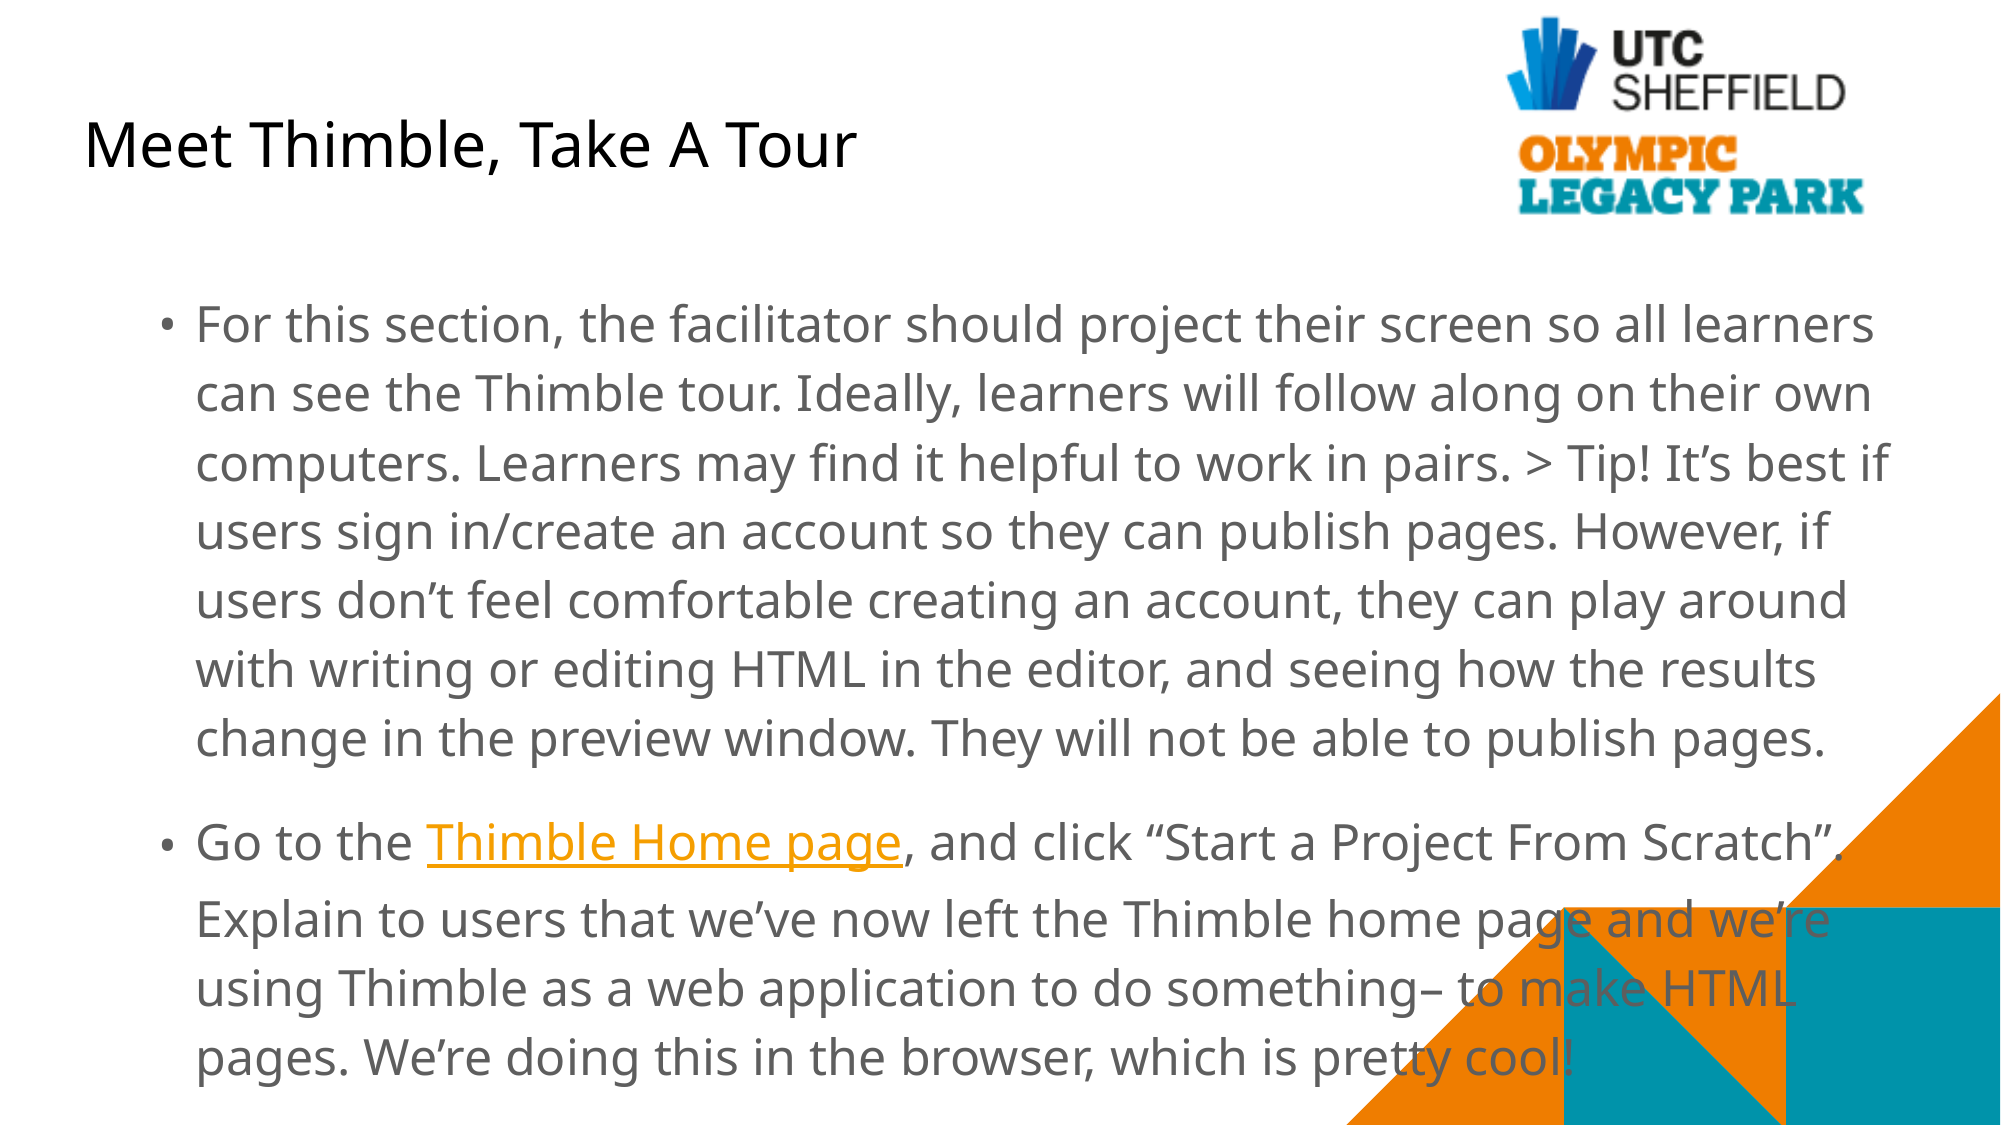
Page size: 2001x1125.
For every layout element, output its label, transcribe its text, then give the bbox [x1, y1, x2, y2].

list For this section, the facilitator should project their screen so all learners can see the Thimble tour. Ideally, learners will follow along on their own computers. Learners may find it helpful to work in pairs. > Tip! It’s best if users sign in/create an account so they can publish pages. However, if users don’t feel comfortable creating an account, they can play around with writing or editing HTML in the editor, and seeing how the results change in the preview window. They will not be able to publish pages. Go to the Thimble Home page, and click “Start a Project From Scratch”. Explain to users that we’ve now left the Thimble home page and we’re using Thimble as a web application to do something– to make HTML pages. We’re doing this in the browser, which is pretty cool! Ask learners, what do you see– how does this page look different from the Thimble home page? How is the page divided up? What is each section or window for? What’s the relationship between the sections? Let learners talk and come up with answers, but be sure they understand the following: At the top left, there’s an area where you can type in and change the filename from “untitled project” to a filename that makes sense for the page you want to create page. On the left, there’s a space called FILES where we see two file names. These are the two files that we can work on and edit for this project. Learners can switch between them by clicking on the names. If learners create new files, they’ll appear here. In the middle there’s space called EDITOR, where we can see the HTML code, and we can edit it there, too. On the right, there’s a space called “PREVIEW” – when we edit code, we see how it will look in a browser– and the changes will happen as we type! Tip! This is a cool feature, so give users some small tasks to do– for example, changing the size of the heading, or editing the word “amazing.” Note that changes or additions that don’t follow HTML rules won’t appear in preview– learners check for problems in the editor, where the mistake or “bug” will be highlighted in red in the editor window. Also note the address in the browser bar, at the top of the screen– if you are not signed in, there should be a blackslash following the address “https://thimble.mozilla.org/en-US/” and then “anonymous” and a backslash + string of letters and numbers – this is a placeholder location on Mozilla’s server where your Thimble session will be stored temporarily. If learners are signed in, the web address will be https://thimble.mozilla.org/en-US/ + / username + /some random short set of numbers. * This is a location (a URL) the web app has created to store this learner’s work on the project, it’s the Thimble view of the project. * * Learners can also find their projects clicking on the user name in the top right and selecting “My Projects.” On top right, there’s a PUBLISH button. If a learner is signed in to Thimble and presses this button, their page will be saved on Mozilla’s servers, and be accessible on the web. Thimble will provide them with a web address that’s different from the one for the Thimble view. This publishes the address of their page, LIVE on the Web! Anyone, anywhere on the web can view their page at this address. > Tip! You may need to clarify for users that people visiting this address will see just the page itself, NOT the working Thimble view with the editor window and all the options. Test it out, and compare the published address vs. the address of the Thimble view. [68, 268, 1932, 1000]
title Meet Thimble, Take A Tour [68, 89, 1932, 223]
picture [1479, 0, 2000, 244]
